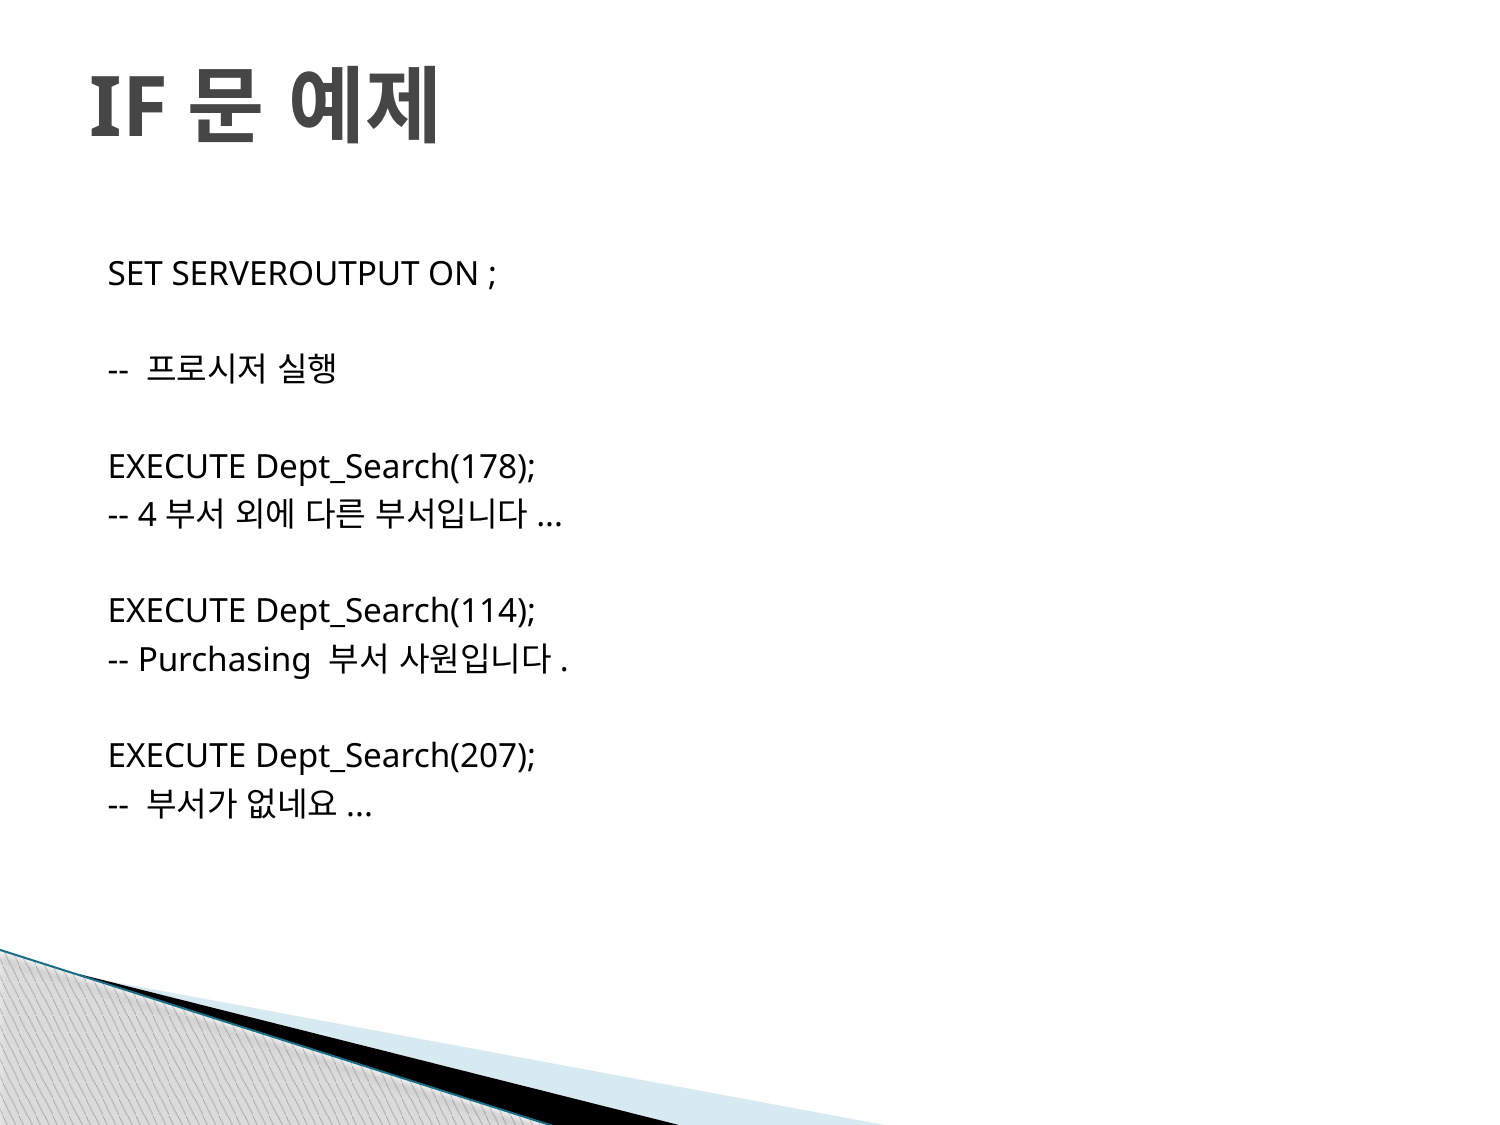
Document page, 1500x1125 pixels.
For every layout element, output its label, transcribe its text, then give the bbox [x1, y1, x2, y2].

list SET SERVEROUTPUT ON ; -- 프로시저 실행 EXECUTE Dept_Search(178); -- 4부서 외에 다른 부서입니다... EXECUTE Dept_Search(114); -- Purchasing 부서 사원입니다. EXECUTE Dept_Search(207); -- 부서가 없네요... [75, 196, 1425, 1071]
title IF문 예제 [75, 45, 1425, 161]
